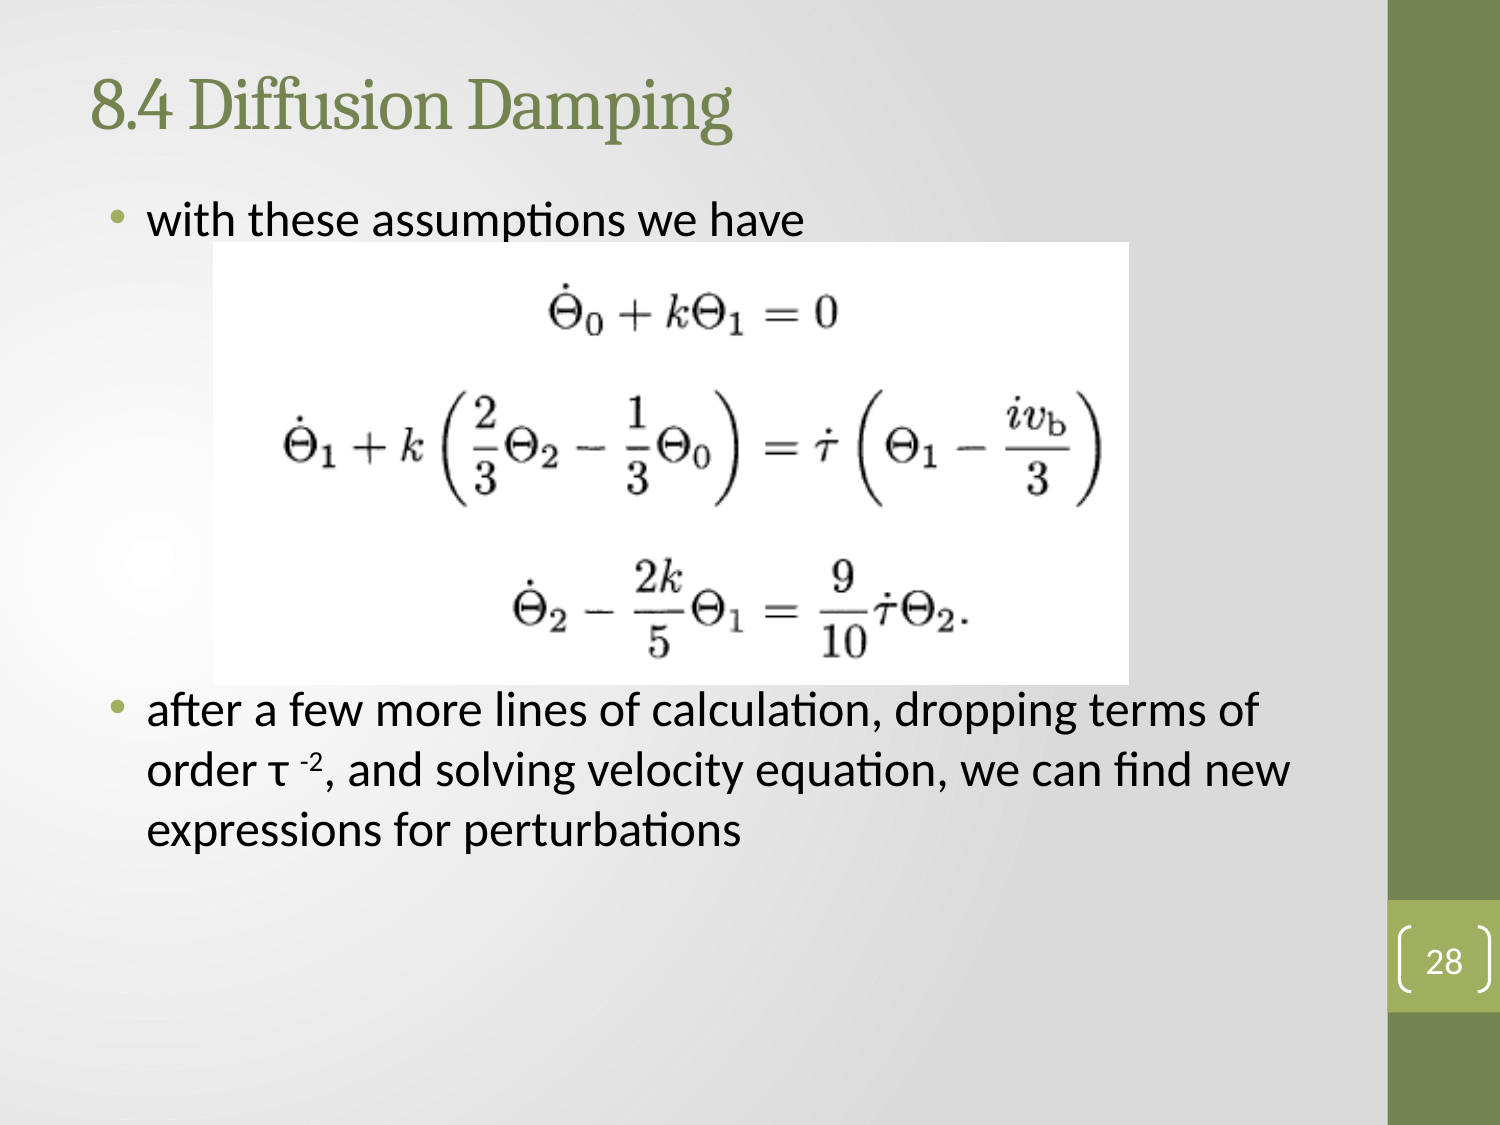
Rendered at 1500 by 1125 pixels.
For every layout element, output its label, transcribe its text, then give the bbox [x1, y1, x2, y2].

title 8.4 Diffusion Damping [75, 45, 1325, 155]
picture [213, 242, 1129, 685]
list with these assumptions we have after a few more lines of calculation, dropping terms of order τ -2, and solving velocity equation, we can find new expressions for perturbations [75, 178, 1325, 1050]
slide_number 27 [1397, 925, 1492, 994]
